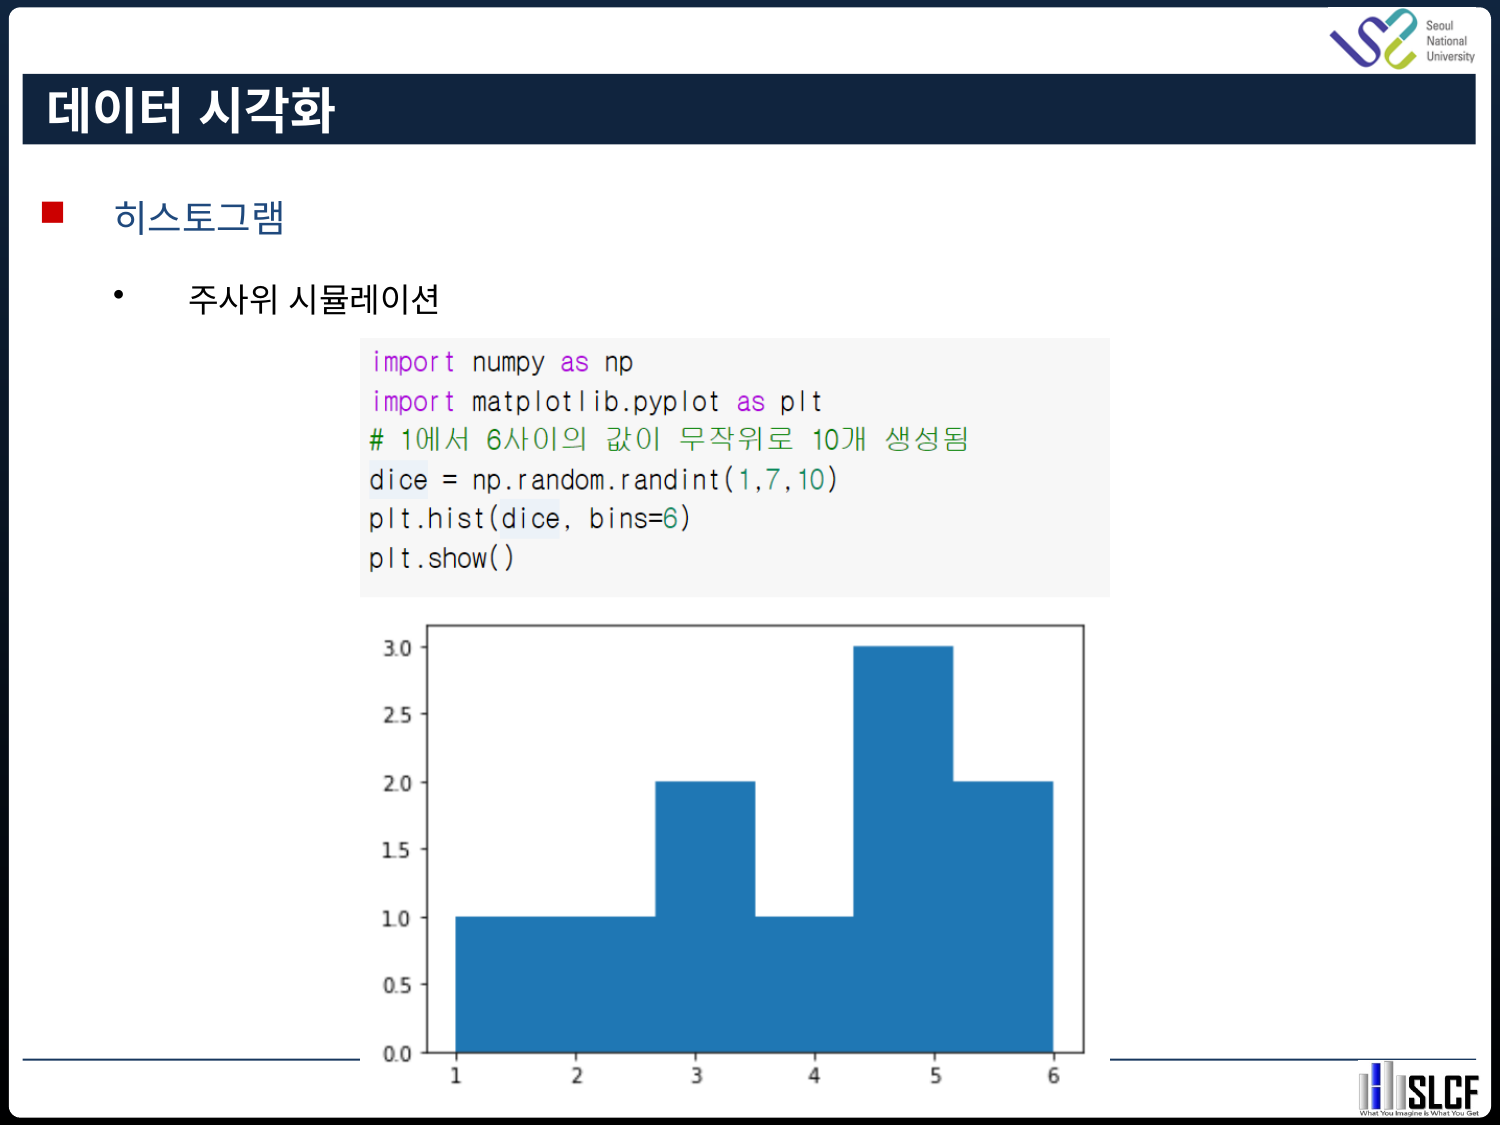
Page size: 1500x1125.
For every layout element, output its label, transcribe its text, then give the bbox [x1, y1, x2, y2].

title 데이터 시각화 [22, 73, 1476, 145]
picture [1328, 7, 1476, 70]
list 히스토그램 주사위 시뮬레이션 [38, 172, 1377, 811]
picture [359, 337, 1111, 1102]
picture [1358, 1060, 1481, 1117]
